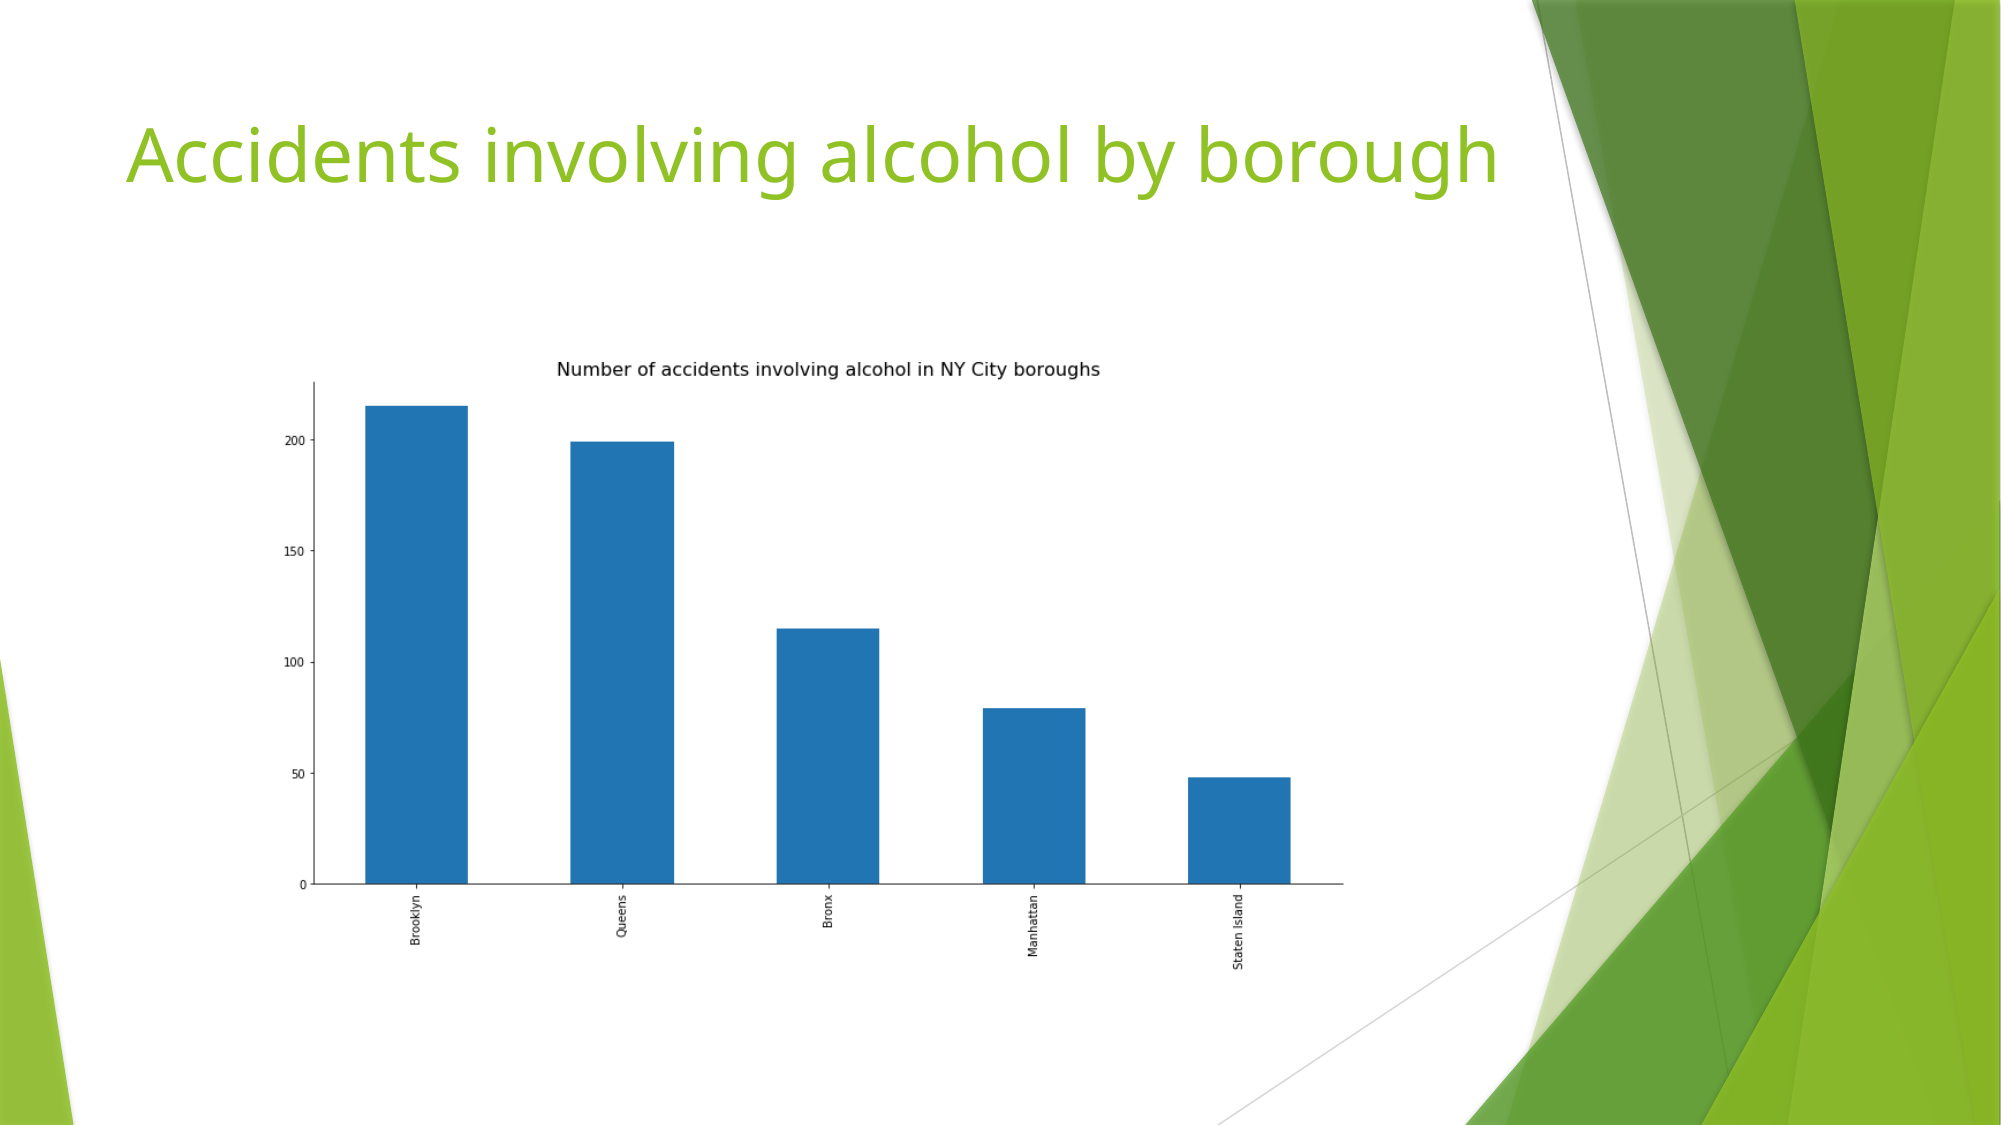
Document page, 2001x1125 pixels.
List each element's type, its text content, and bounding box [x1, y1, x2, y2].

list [263, 353, 1369, 992]
title Accidents involving alcohol by borough [111, 99, 1522, 317]
